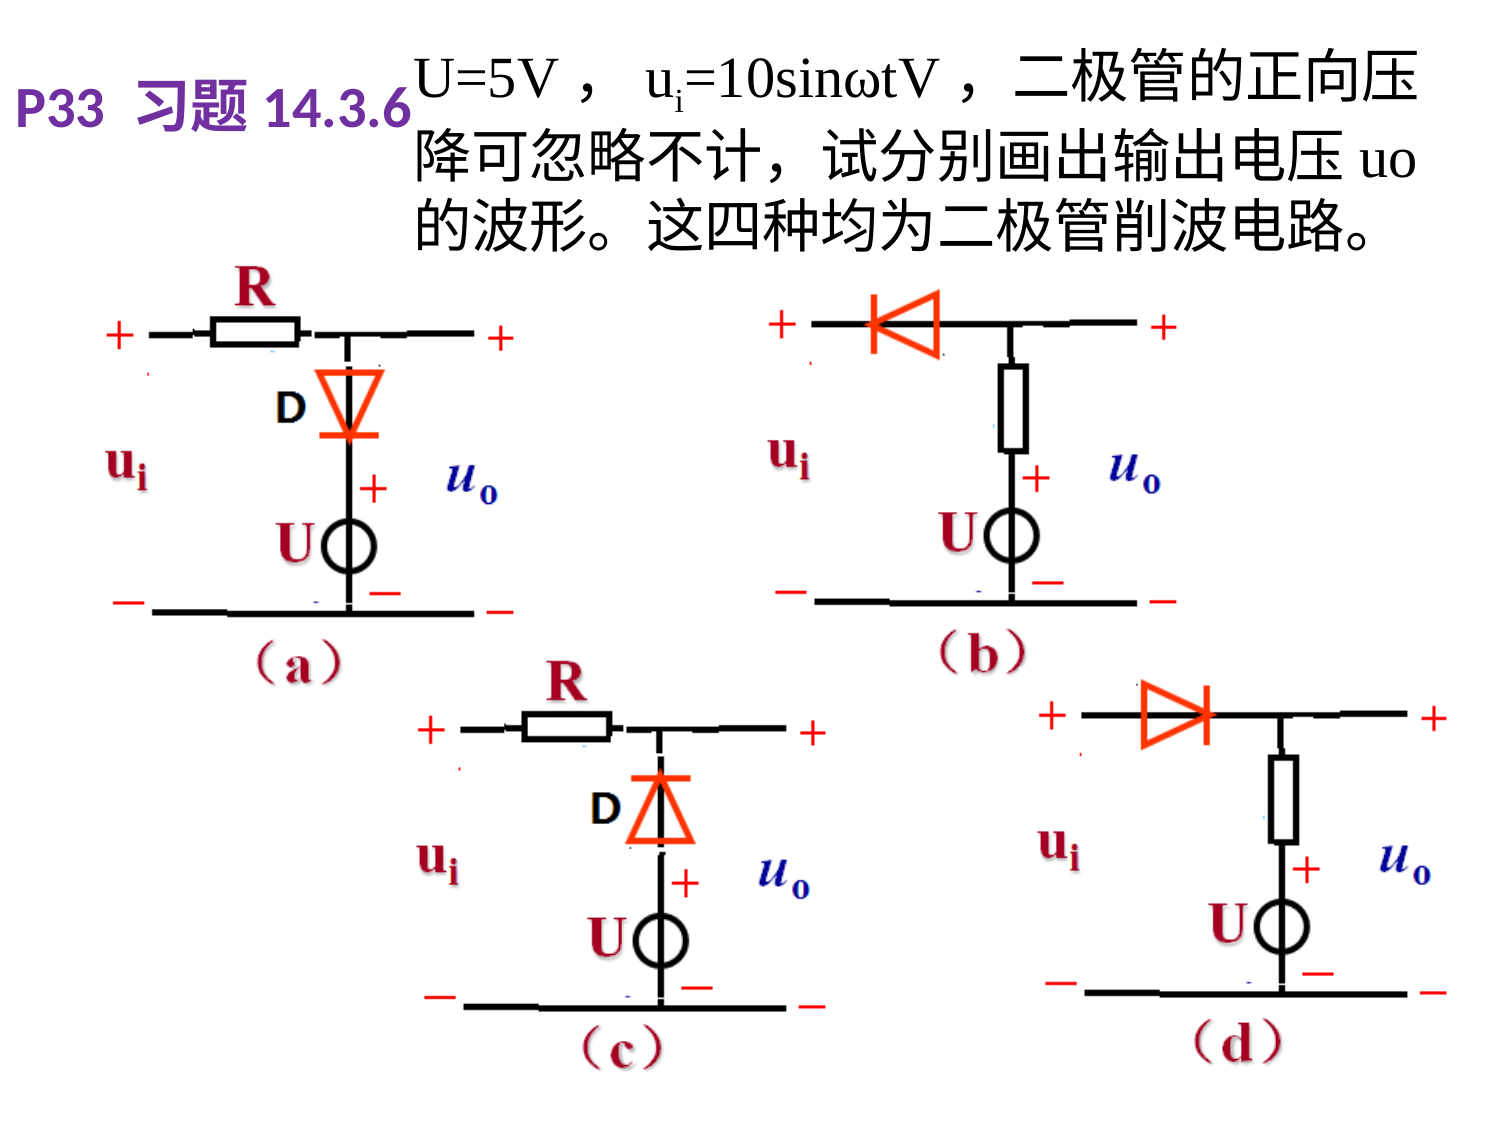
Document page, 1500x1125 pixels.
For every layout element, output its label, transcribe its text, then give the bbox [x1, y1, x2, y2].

title P33 习题14.3.6 [0, 0, 1294, 218]
text_box U=5V，ui=10sinωtV，二极管的正向压降可忽略不计，试分别画出输出电压uo的波形。这四种均为二极管削波电路。 [398, 31, 1442, 267]
picture [81, 257, 1475, 1087]
